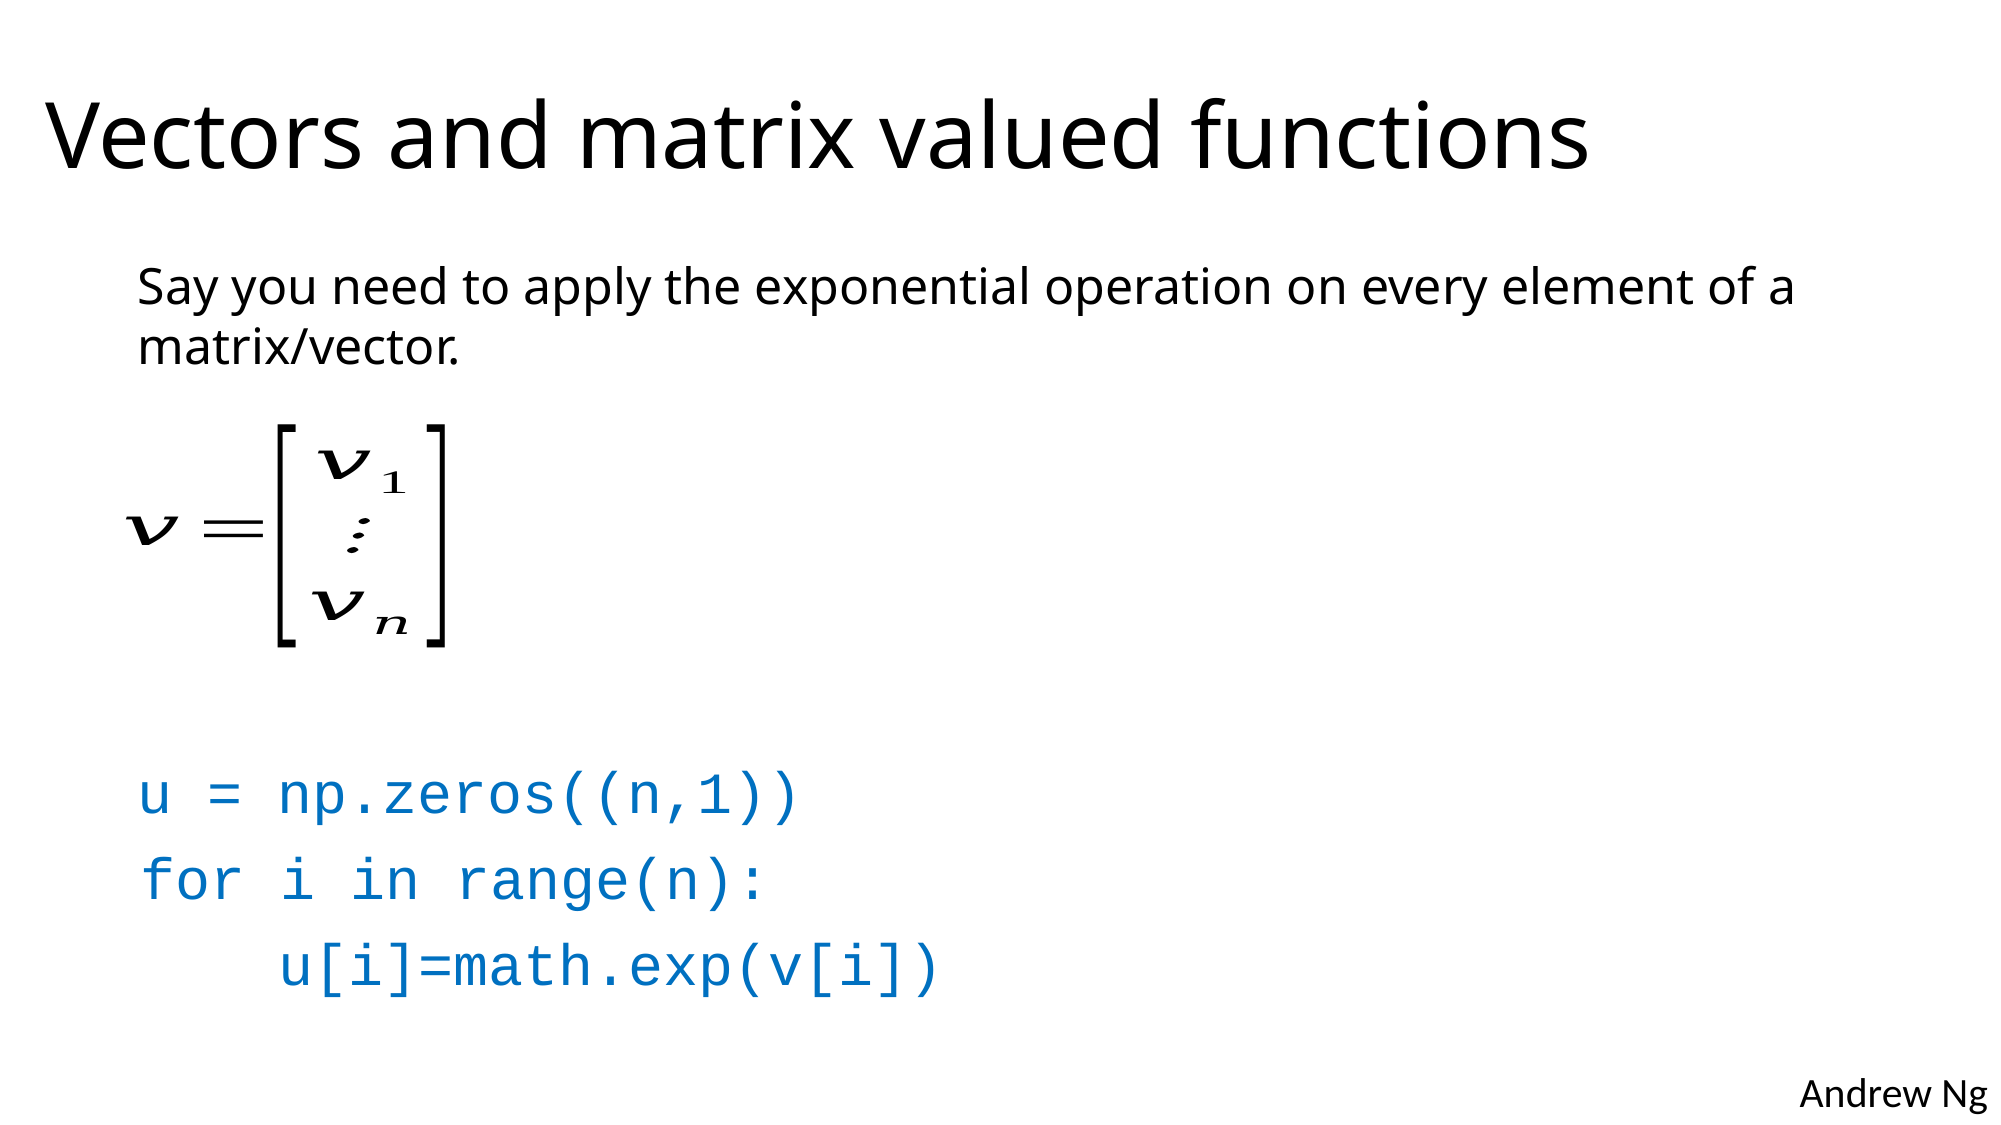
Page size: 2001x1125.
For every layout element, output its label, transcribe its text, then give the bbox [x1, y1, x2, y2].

text_box Say you need to apply the exponential operation on every element of a matrix/vector. [122, 247, 2000, 383]
title Vectors and matrix valued functions [30, 29, 1755, 248]
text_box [122, 748, 962, 1006]
